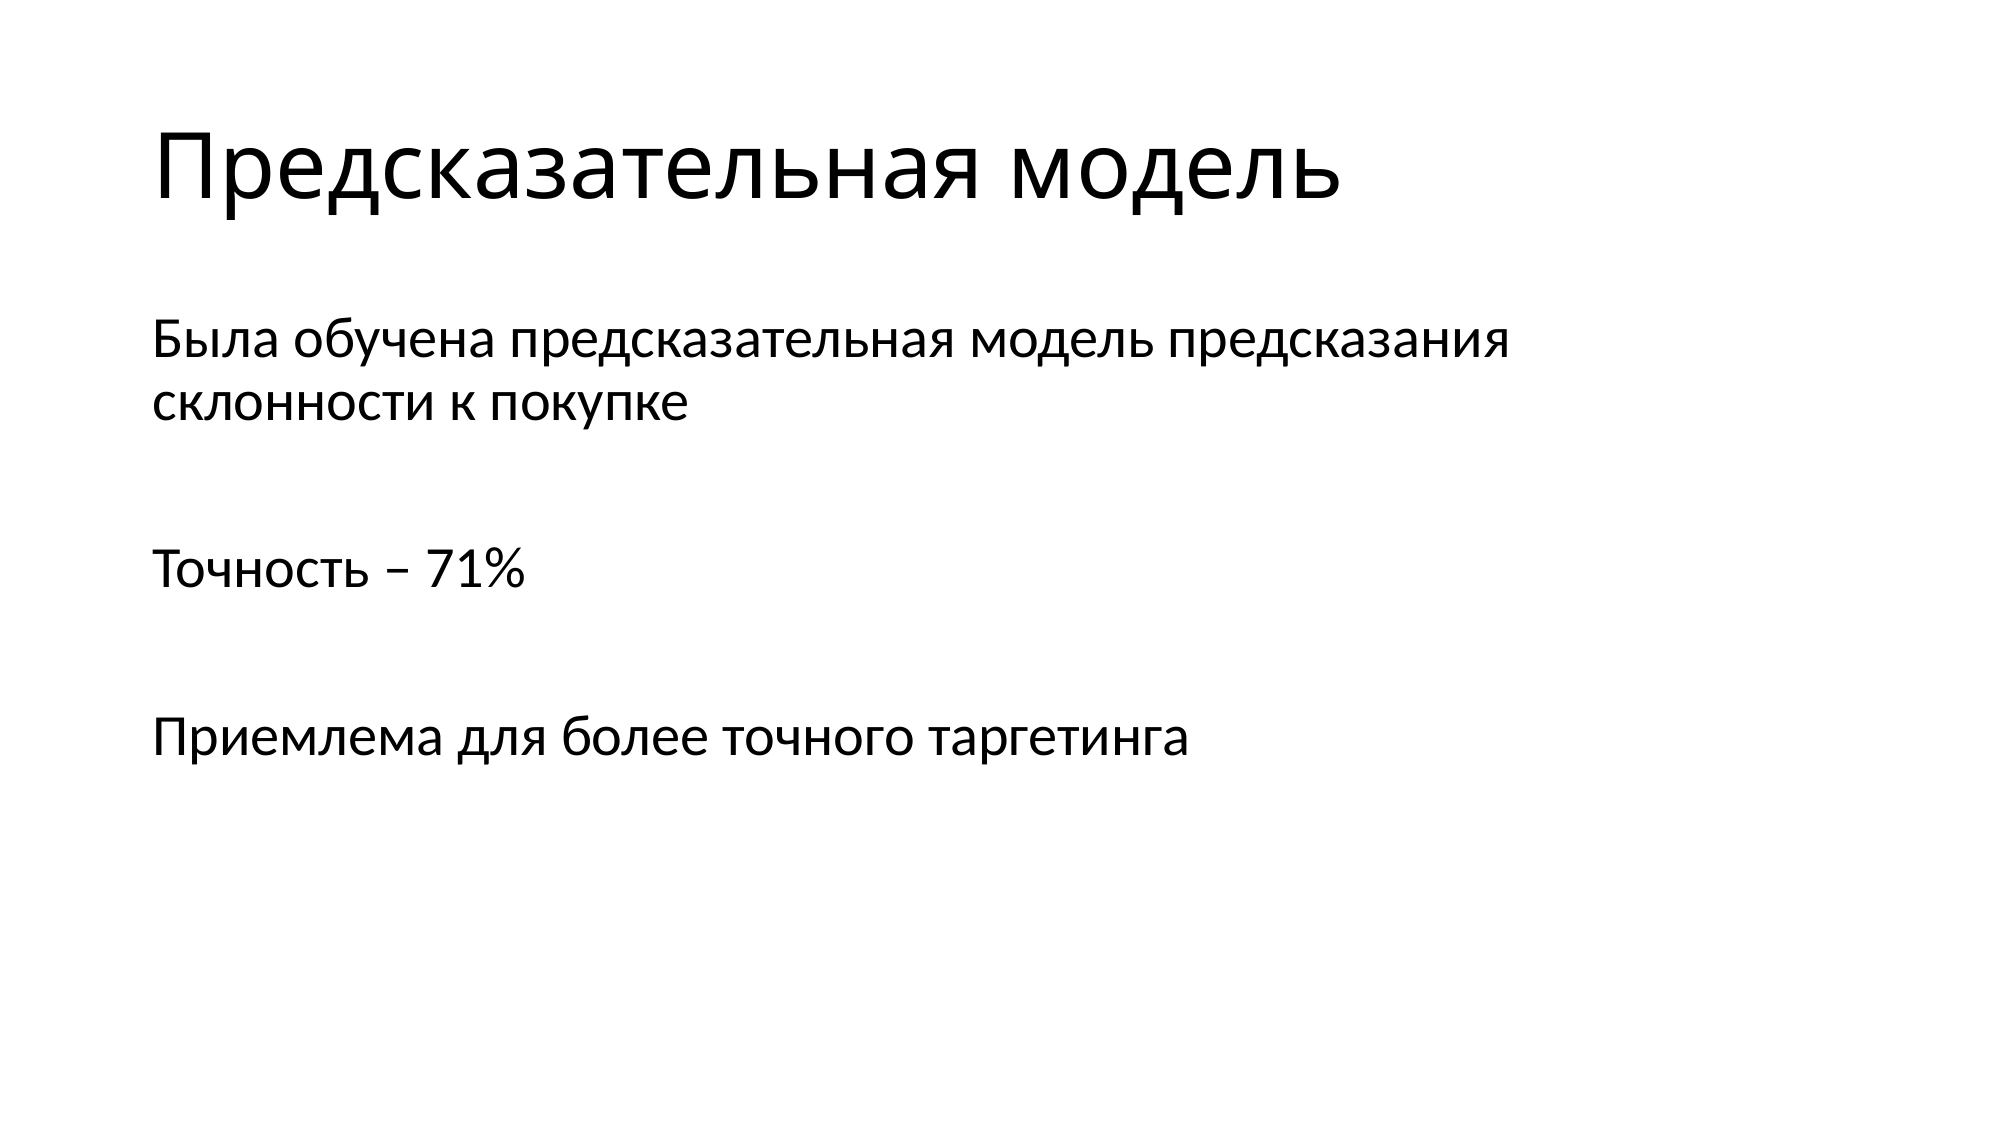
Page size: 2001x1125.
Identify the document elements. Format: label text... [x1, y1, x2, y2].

title Предсказательная модель [137, 59, 1863, 278]
list Была обучена предсказательная модель предсказания склонности к покупке Точность – 71% Приемлема для более точного таргетинга [137, 299, 1636, 1014]
